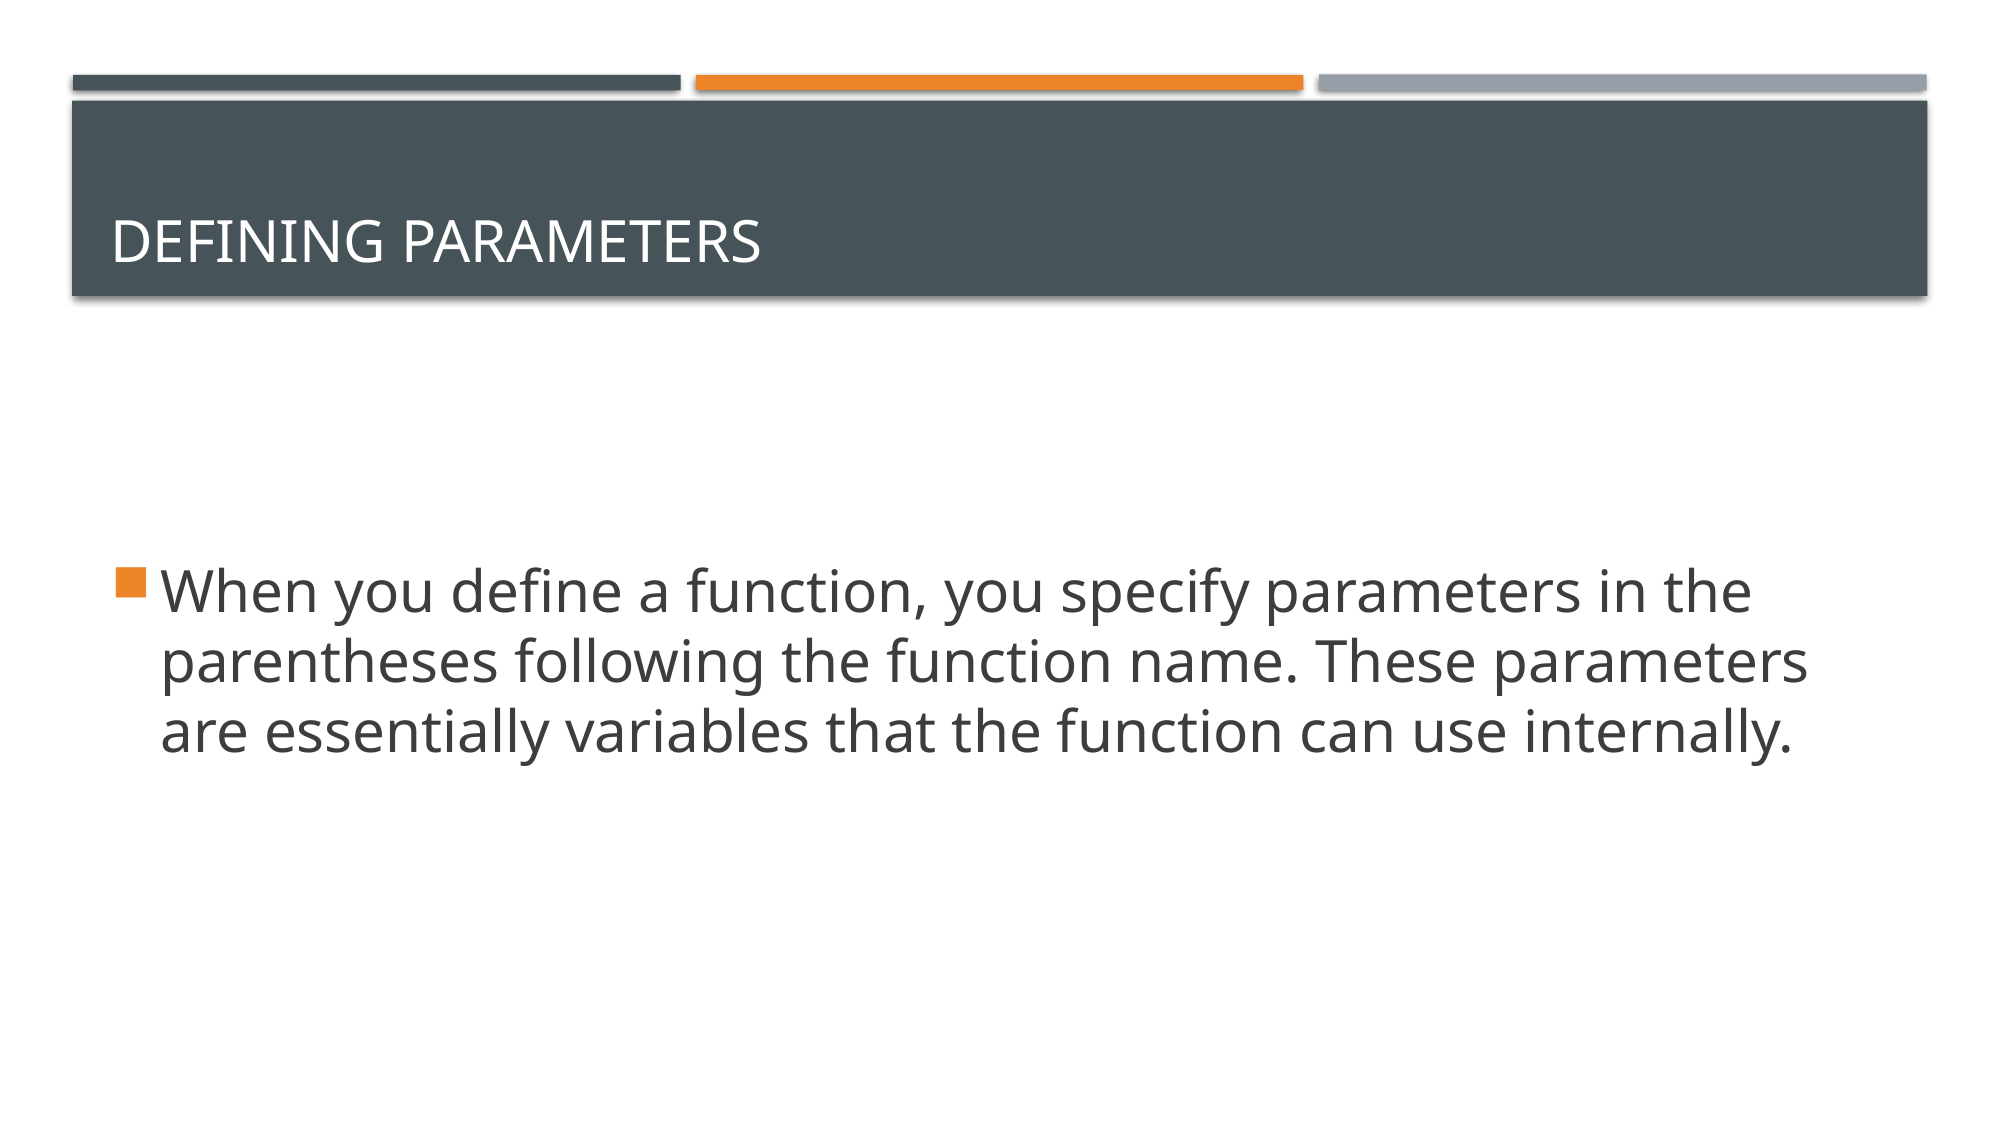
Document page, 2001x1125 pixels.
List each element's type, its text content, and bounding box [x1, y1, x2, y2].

list When you define a function, you specify parameters in the parentheses following the function name. These parameters are essentially variables that the function can use internally. [95, 357, 1905, 962]
title Defining Parameters [95, 115, 1905, 282]
